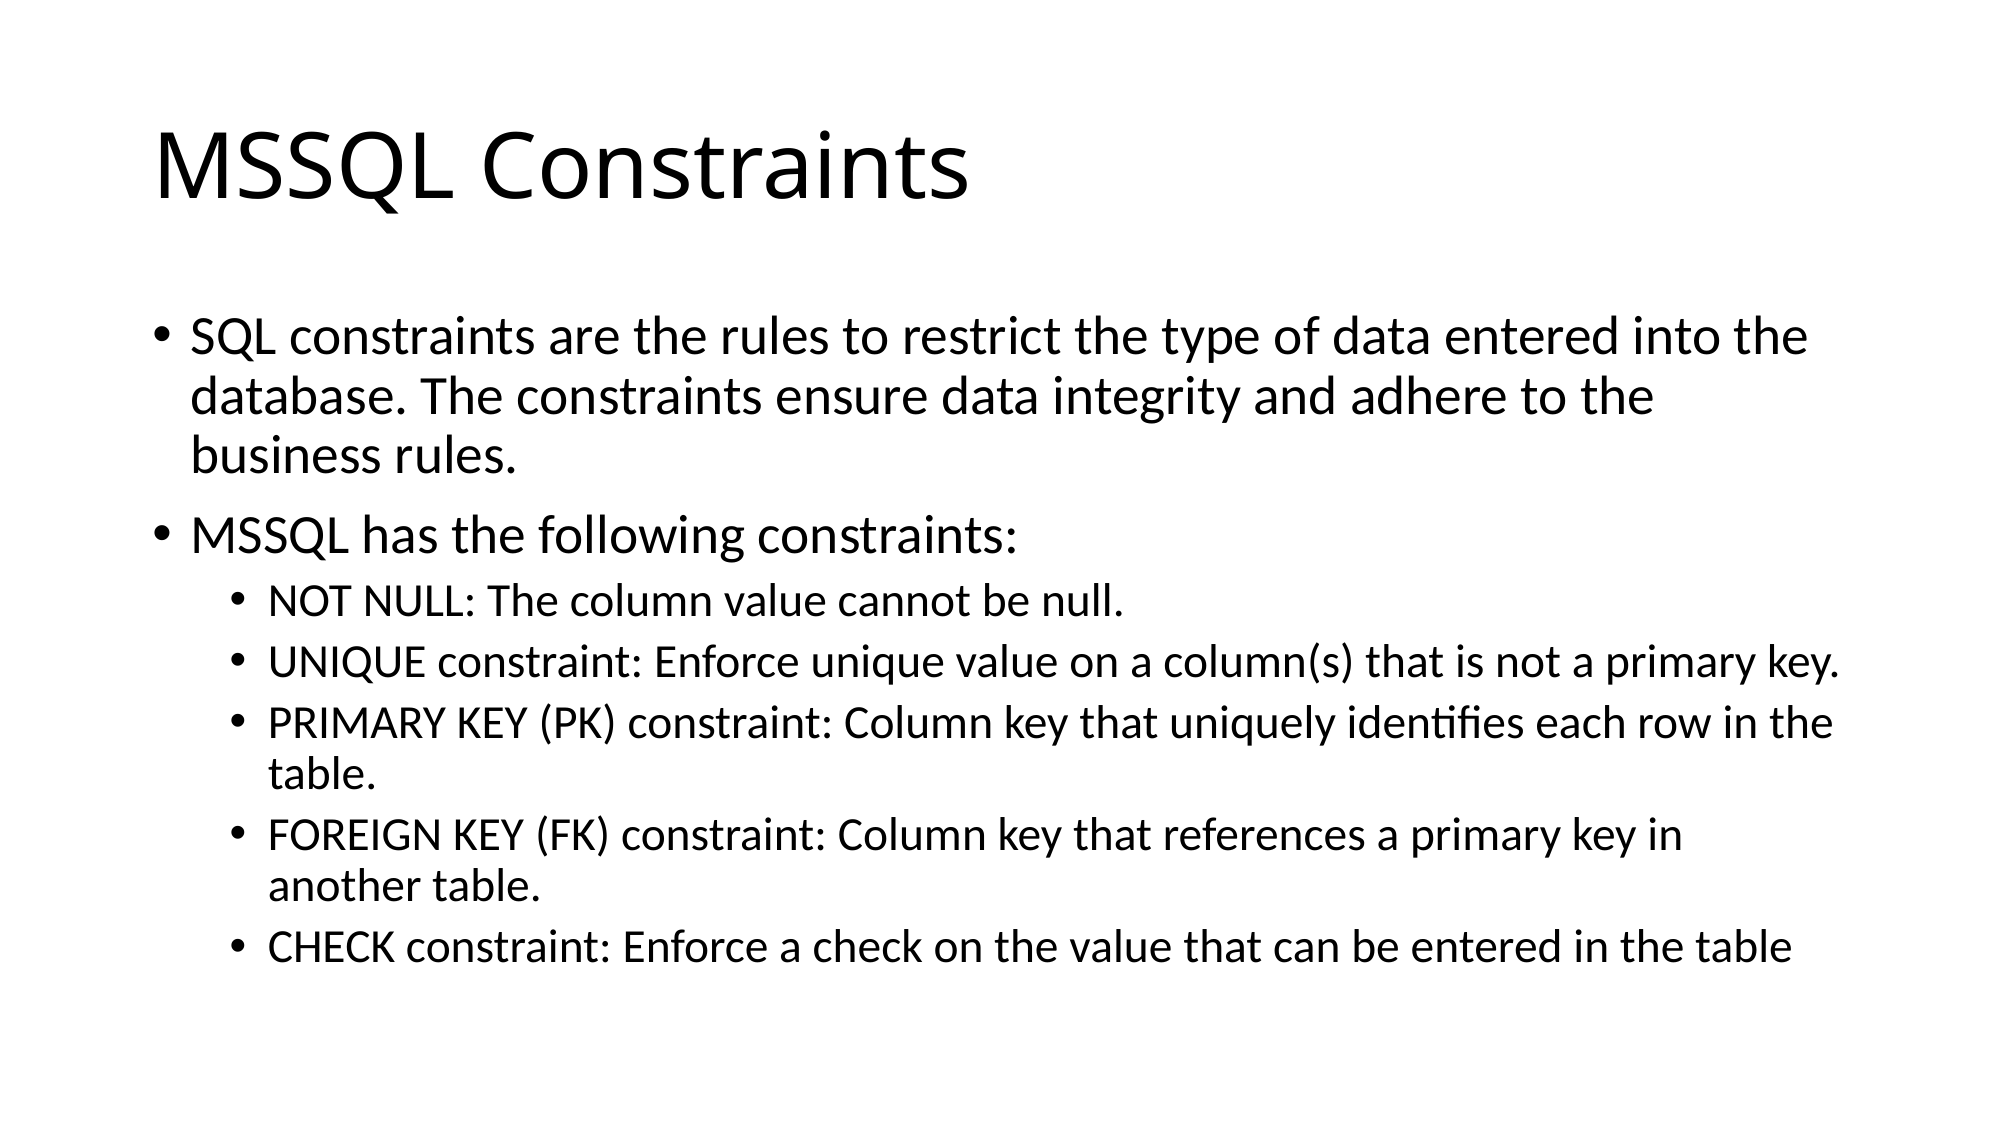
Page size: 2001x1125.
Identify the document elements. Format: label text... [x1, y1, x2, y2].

list SQL constraints are the rules to restrict the type of data entered into the database. The constraints ensure data integrity and adhere to the business rules. MSSQL has the following constraints: NOT NULL: The column value cannot be null. UNIQUE constraint: Enforce unique value on a column(s) that is not a primary key. PRIMARY KEY (PK) constraint: Column key that uniquely identifies each row in the table. FOREIGN KEY (FK) constraint: Column key that references a primary key in another table. CHECK constraint: Enforce a check on the value that can be entered in the table [137, 299, 1863, 1014]
title MSSQL Constraints [137, 59, 1863, 278]
